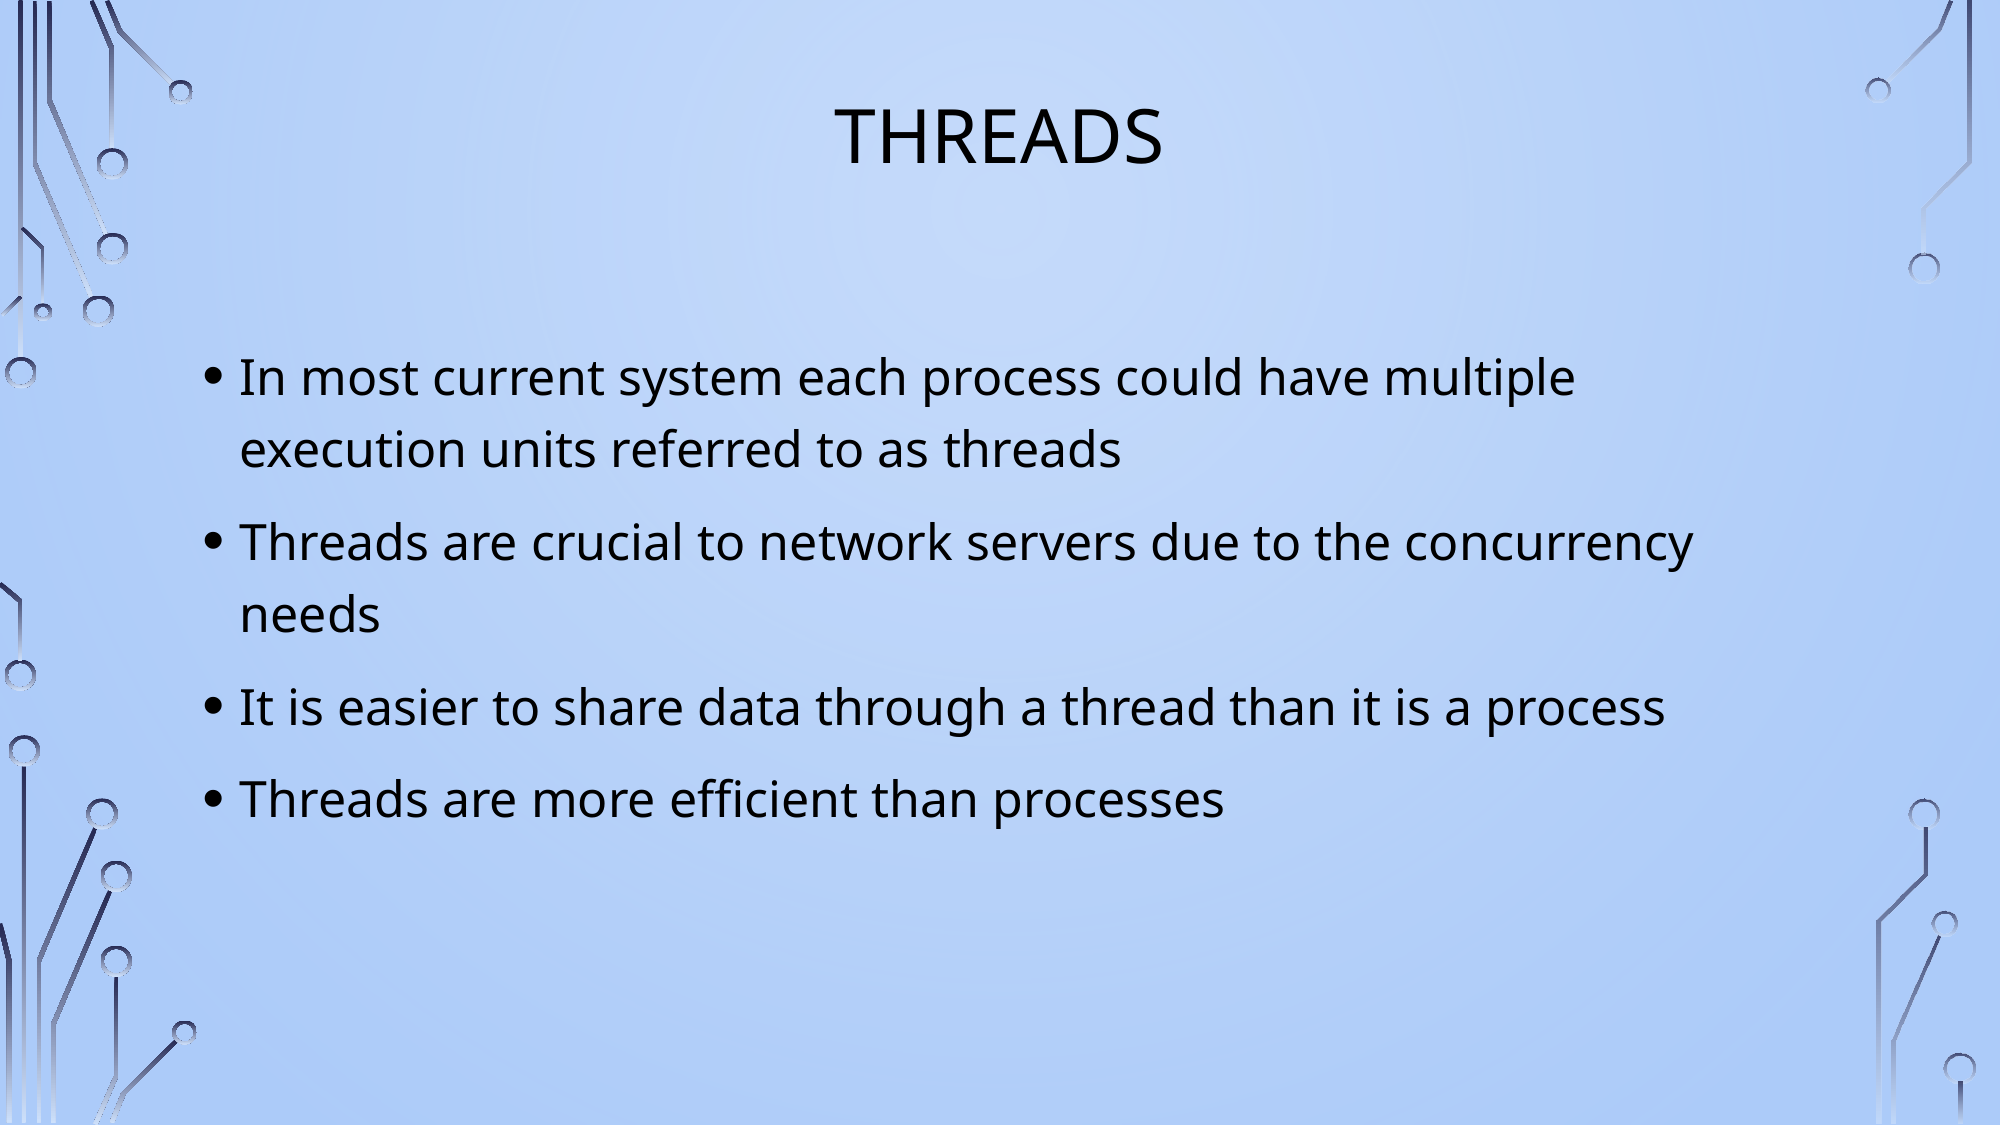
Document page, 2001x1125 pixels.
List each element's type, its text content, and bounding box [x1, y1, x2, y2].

list In most current system each process could have multiple execution units referred to as threads Threads are crucial to network servers due to the concurrency needs It is easier to share data through a thread than it is a process Threads are more efficient than processes [187, 325, 1813, 1087]
title Threads [187, 17, 1813, 261]
